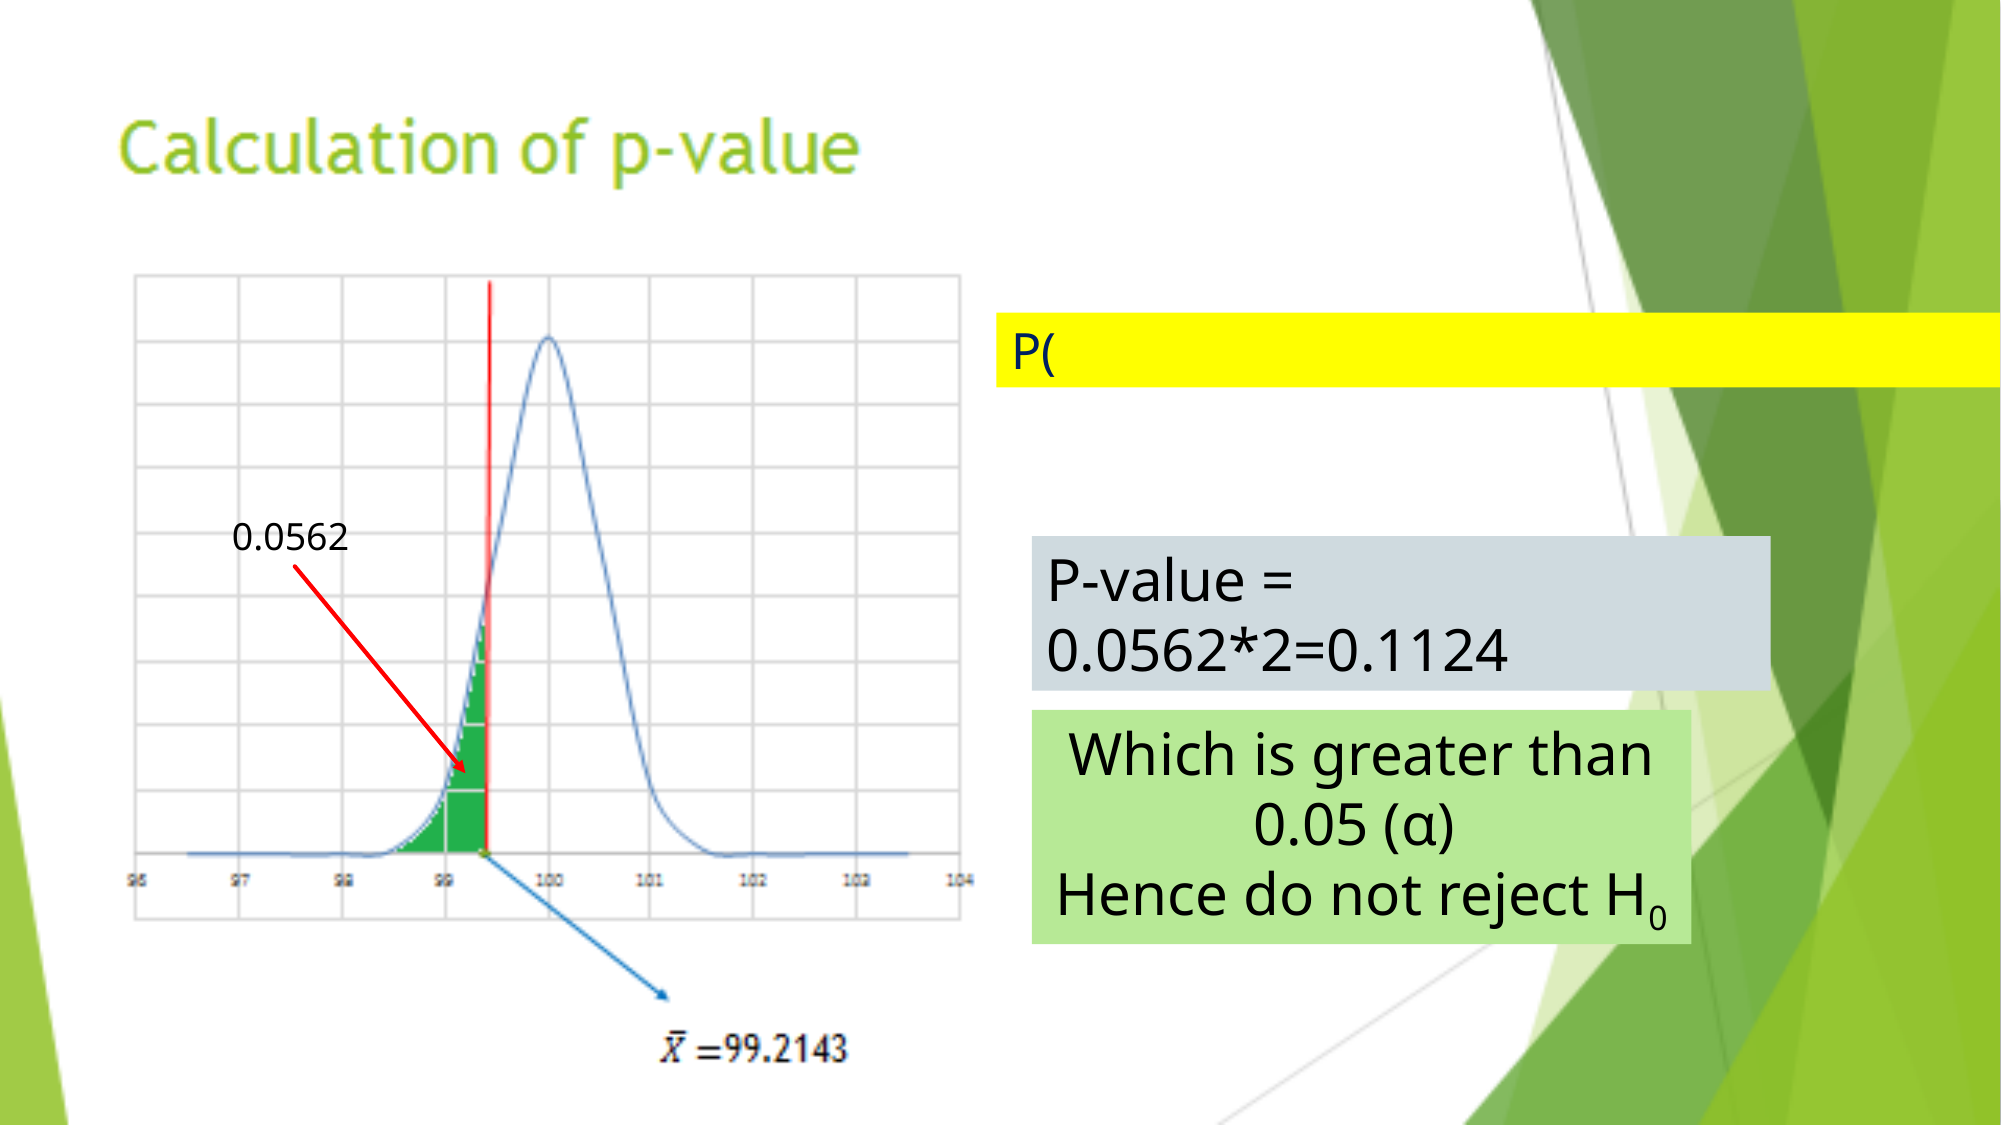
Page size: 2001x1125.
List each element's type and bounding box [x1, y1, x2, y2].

picture [0, 0, 2000, 1125]
text_box [294, 565, 466, 774]
